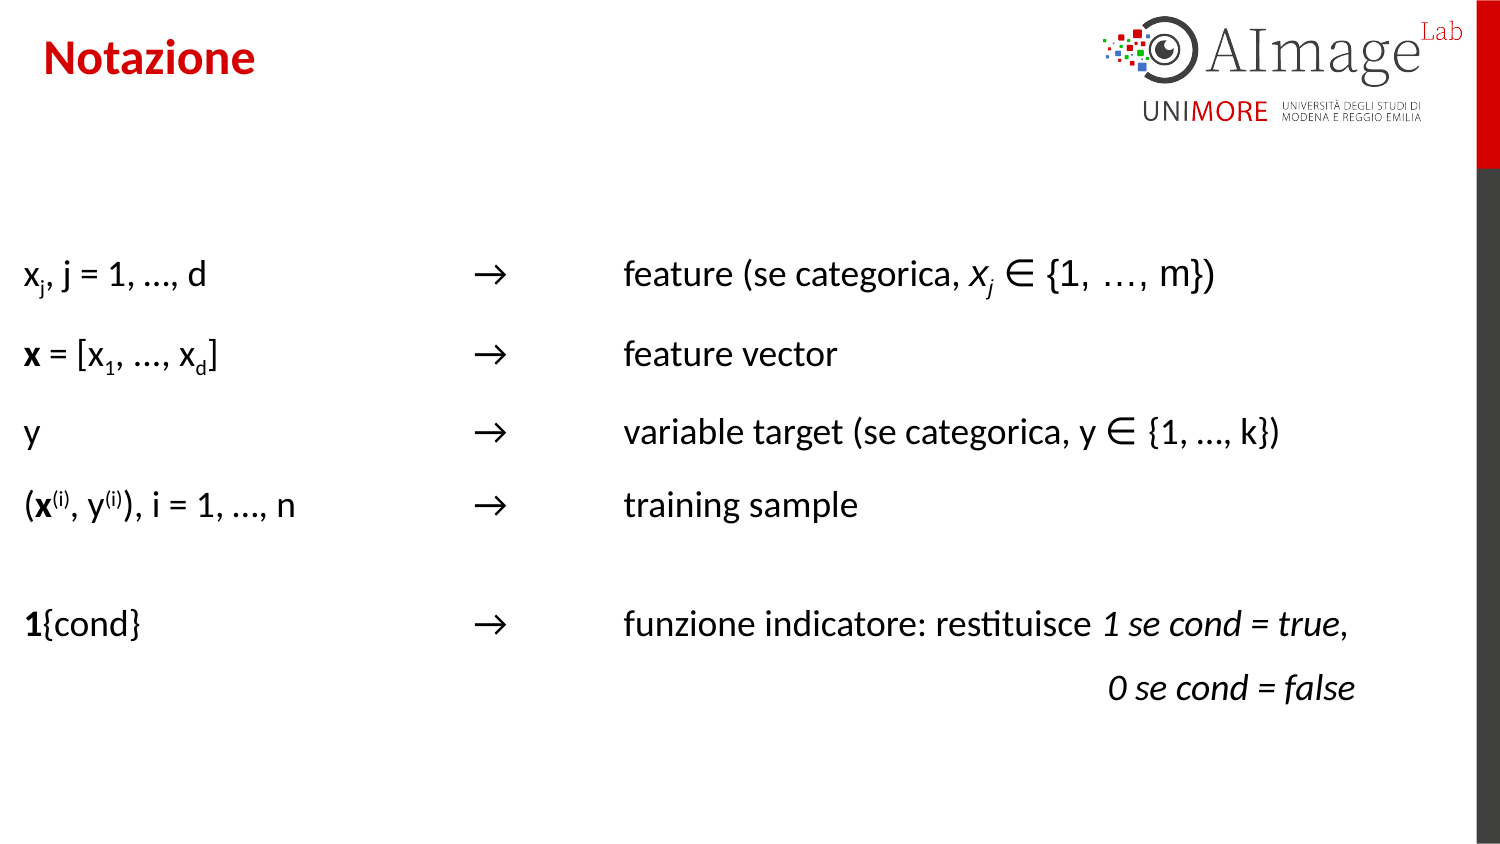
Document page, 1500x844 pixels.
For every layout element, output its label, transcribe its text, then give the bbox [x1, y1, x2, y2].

text_box xj, j = 1, …, d → feature (se categorica, xj ∈ {1, …, m}) x = [x1, ..., xd] → feature vector y → variable target (se categorica, y ∈ {1, …, k}) (x(i), y(i)), i = 1, …, n → training sample 1{cond} → funzione indicatore: restituisce 1 se cond = true, 0 se cond = false [8, 226, 1470, 790]
picture [1103, 16, 1464, 128]
text_box Notazione [41, 22, 1238, 85]
